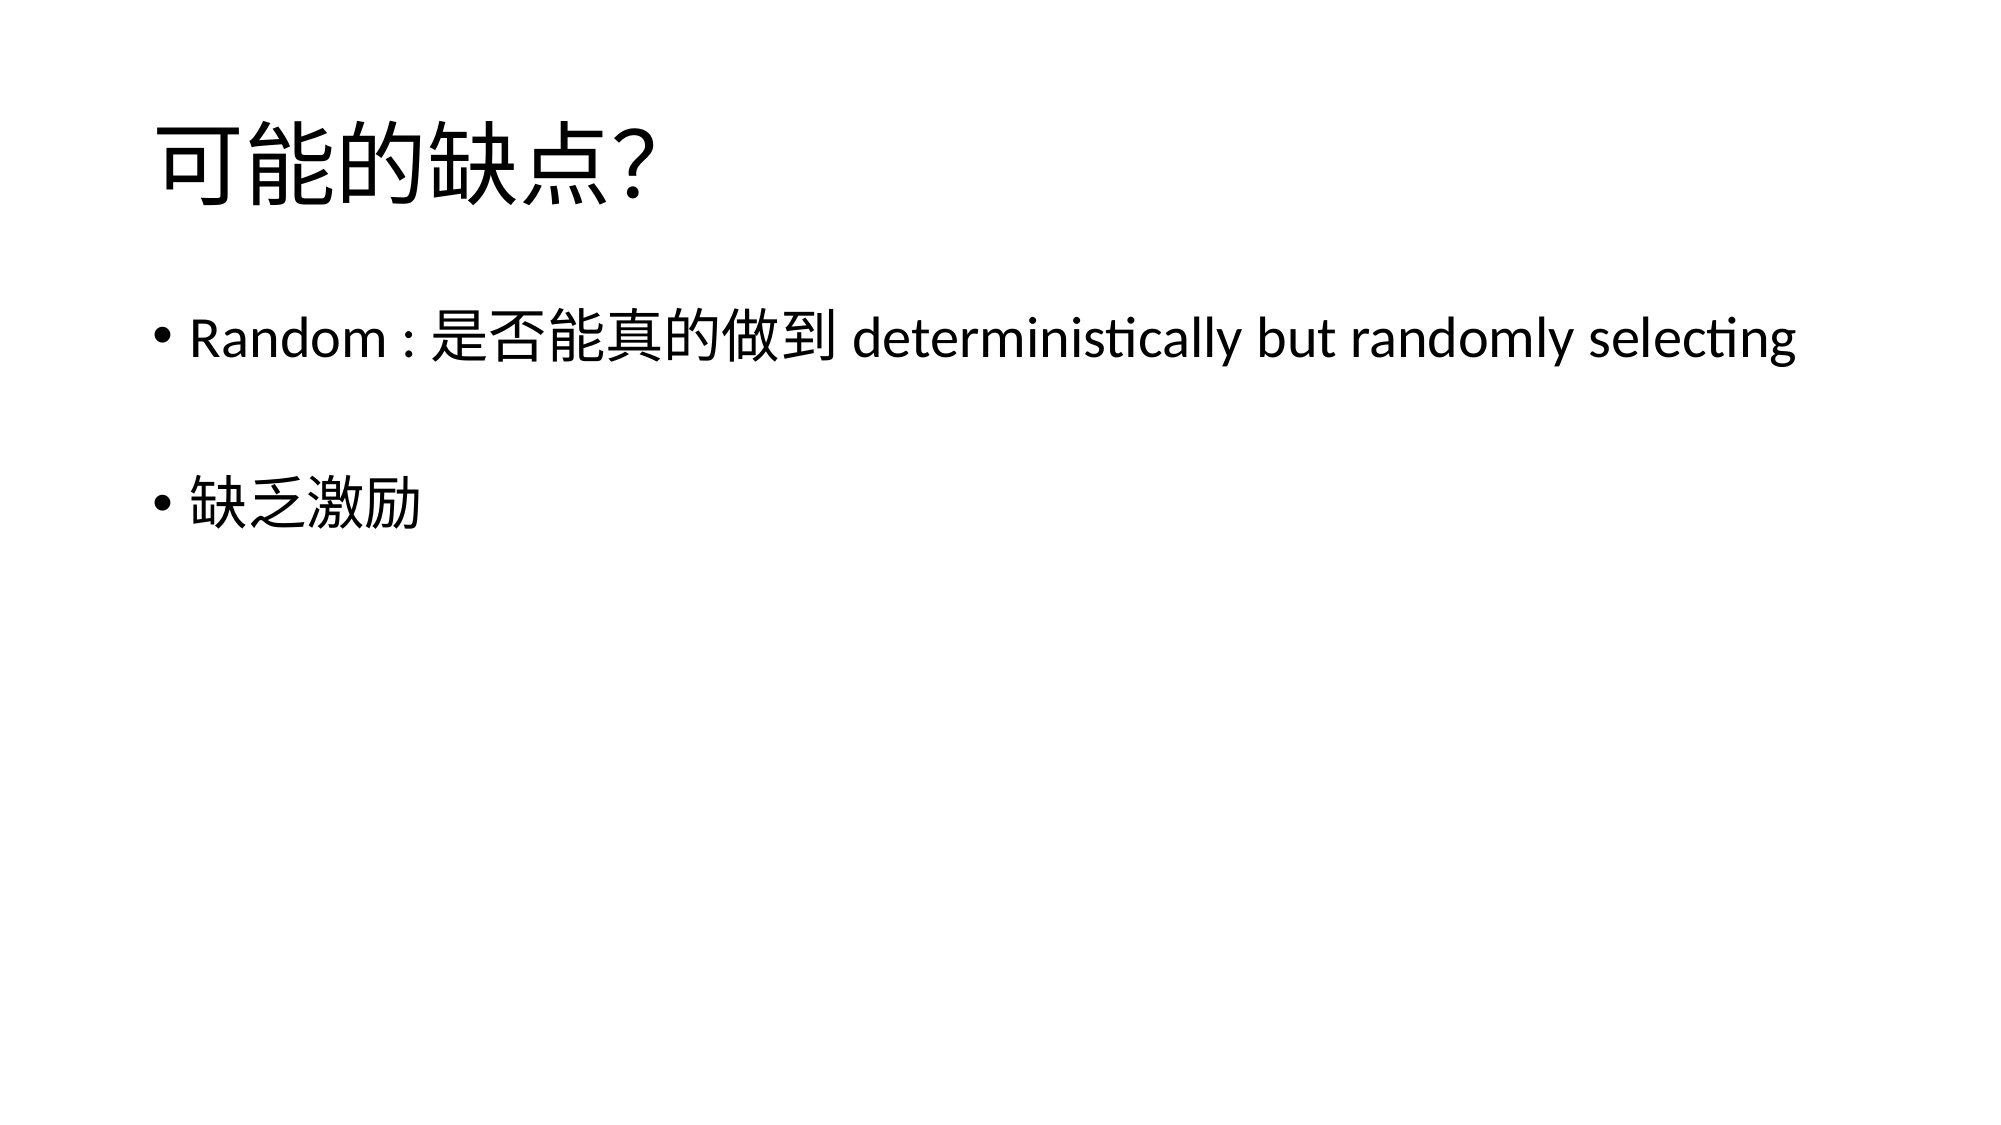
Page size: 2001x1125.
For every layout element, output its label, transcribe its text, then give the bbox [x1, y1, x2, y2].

title 可能的缺点？ [137, 59, 1863, 278]
list Random :是否能真的做到deterministically but randomly selecting 缺乏激励 [137, 299, 1863, 1014]
